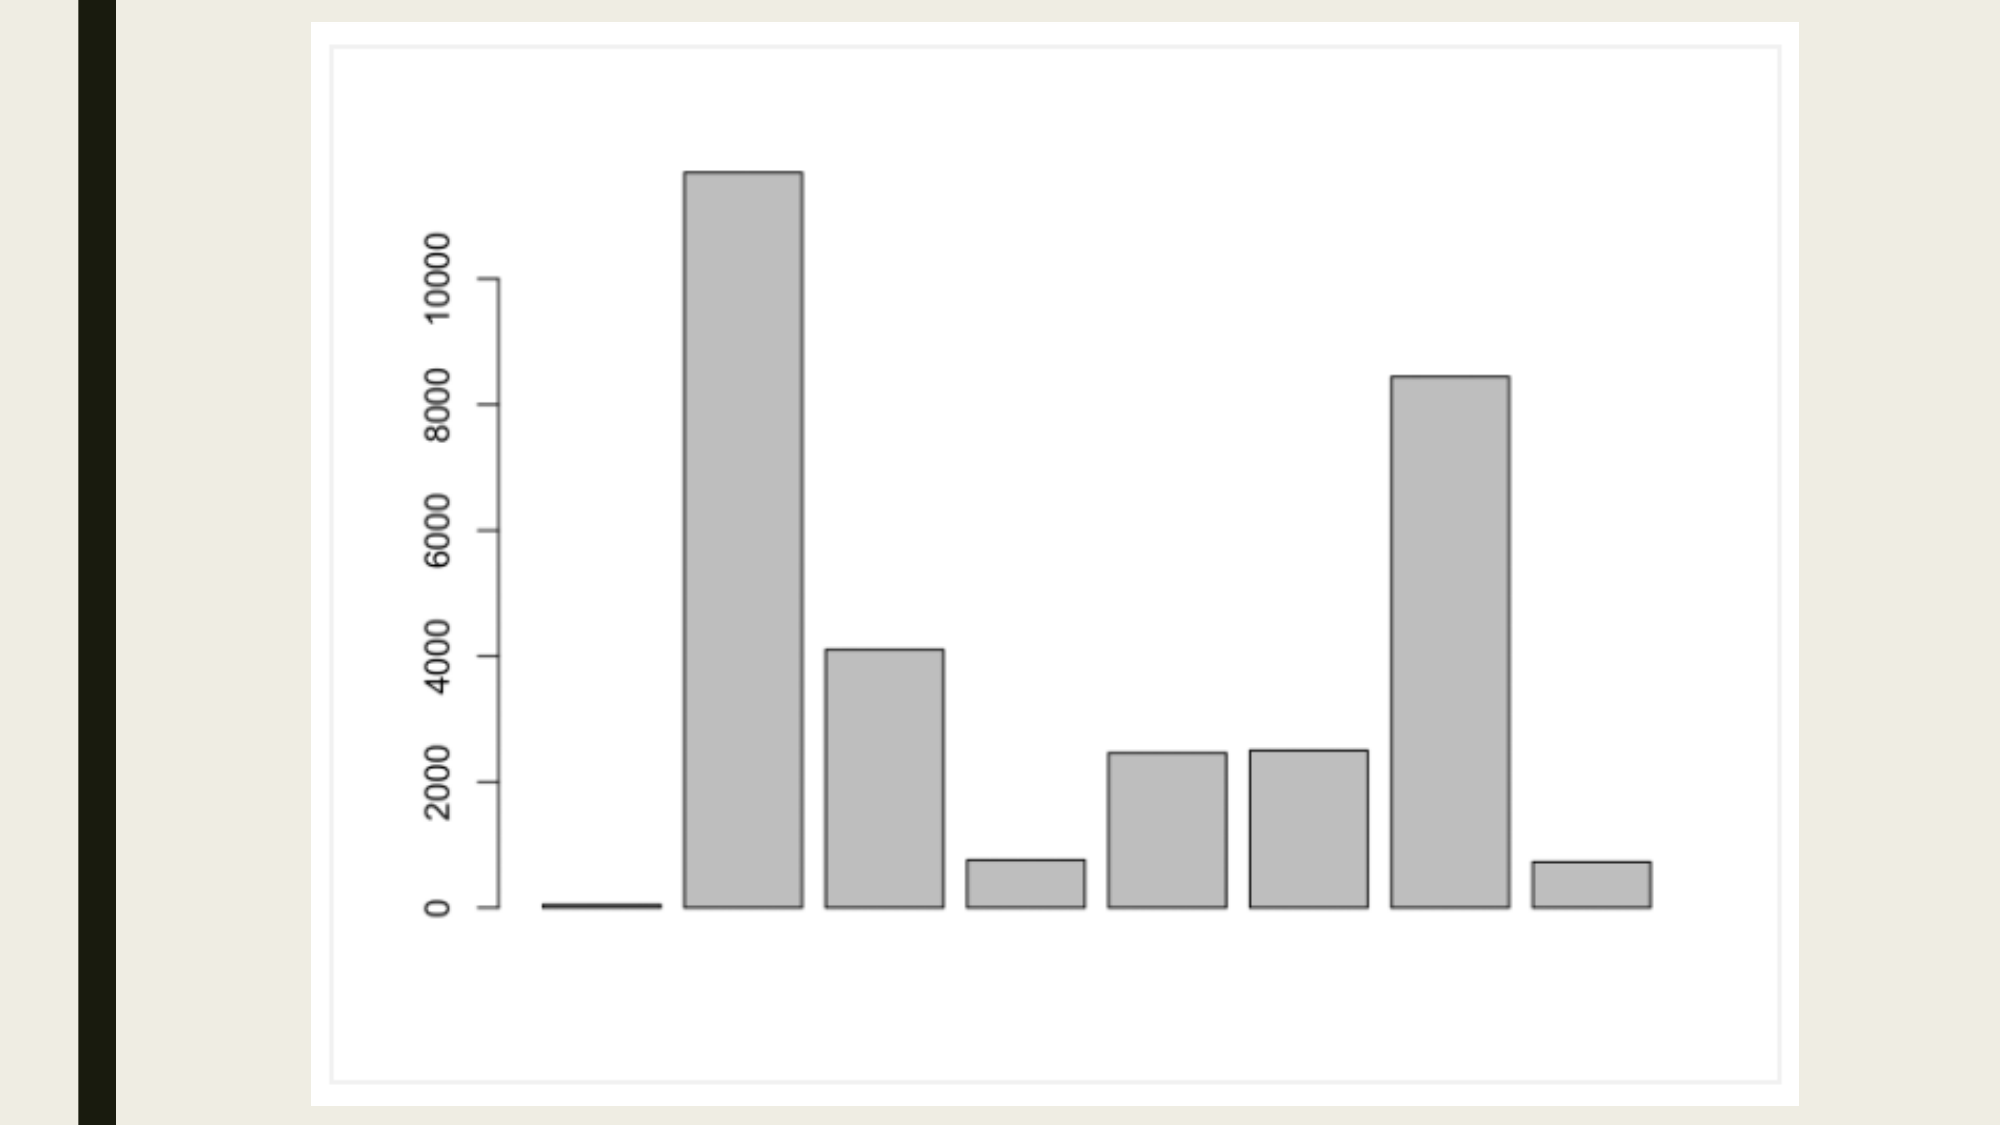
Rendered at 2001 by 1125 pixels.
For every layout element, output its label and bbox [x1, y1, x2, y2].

picture [311, 22, 1799, 1106]
